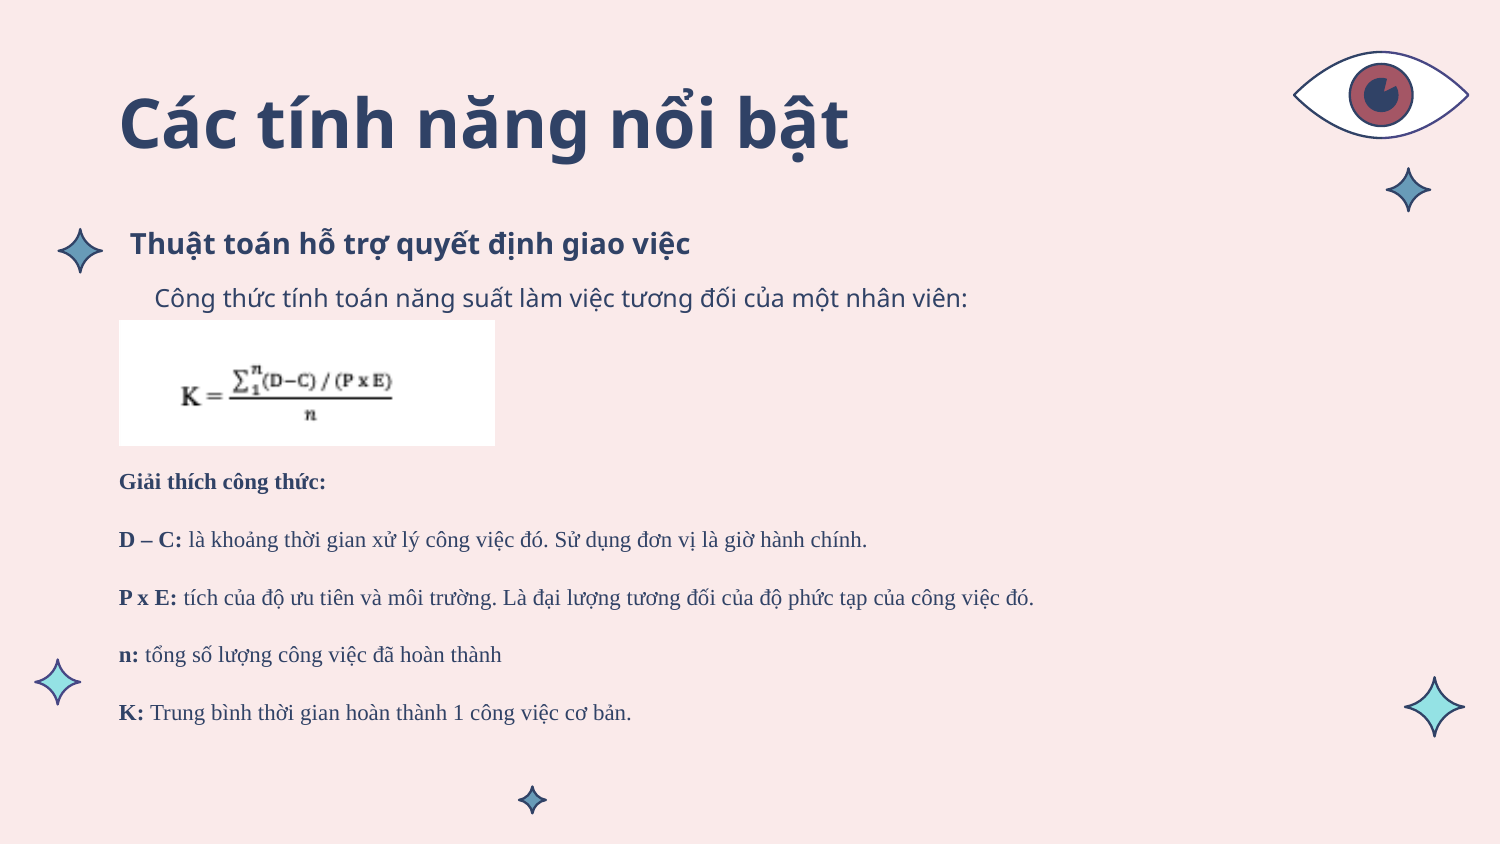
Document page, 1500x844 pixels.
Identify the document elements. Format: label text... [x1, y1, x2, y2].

text_box Thuật toán hỗ trợ quyết định giao việc [65, 180, 763, 310]
picture [119, 320, 495, 446]
text_box Công thức tính toán năng suất làm việc tương đối của một nhân viên: [139, 274, 985, 320]
text_box Các tính năng nổi bật [103, 44, 1397, 208]
text_box Giải thích công thức: D – C: là khoảng thời gian xử lý công việc đó. Sử dụng đơn vị là giờ hành chính. P x E: tích của độ ưu tiên và môi trường. Là đại lượng tương đối của độ phức tạp của công việc đó. n: tổng số lượng công việc đã hoàn thành K: Trung bình thời gian hoàn thành 1 công việc cơ bản. [29, 445, 1108, 733]
